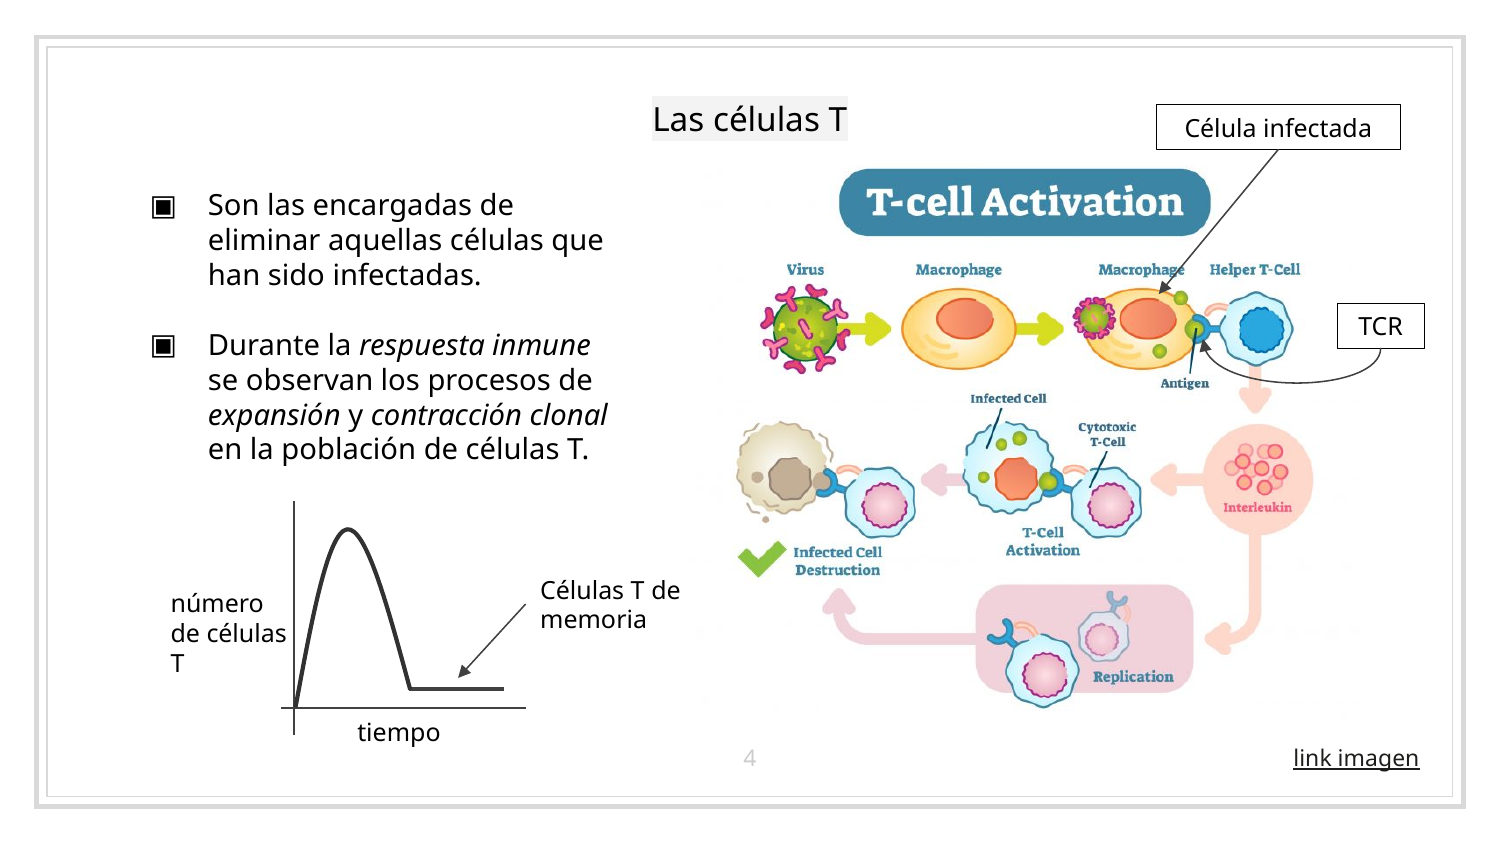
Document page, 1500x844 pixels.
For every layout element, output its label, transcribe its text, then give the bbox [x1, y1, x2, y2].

picture [688, 149, 1362, 726]
slide_number 4 [705, 734, 795, 790]
text_box TCR [1365, 303, 1425, 348]
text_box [1158, 149, 1279, 295]
title Las células T [63, 55, 1437, 181]
text_box link imagen [1278, 735, 1444, 782]
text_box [457, 604, 526, 679]
text_box número de células T [155, 580, 275, 685]
text_box tiempo [342, 743, 477, 754]
text_box Células T de memoria [530, 566, 683, 642]
text_box Célula infectada [1156, 104, 1401, 150]
list Son las encargadas de eliminar aquellas células que han sido infectadas. Durante la respuesta inmune se observan los procesos de expansión y contracción clonal en la población de células T. [117, 172, 635, 479]
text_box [280, 500, 527, 736]
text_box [1286, 254, 1297, 433]
